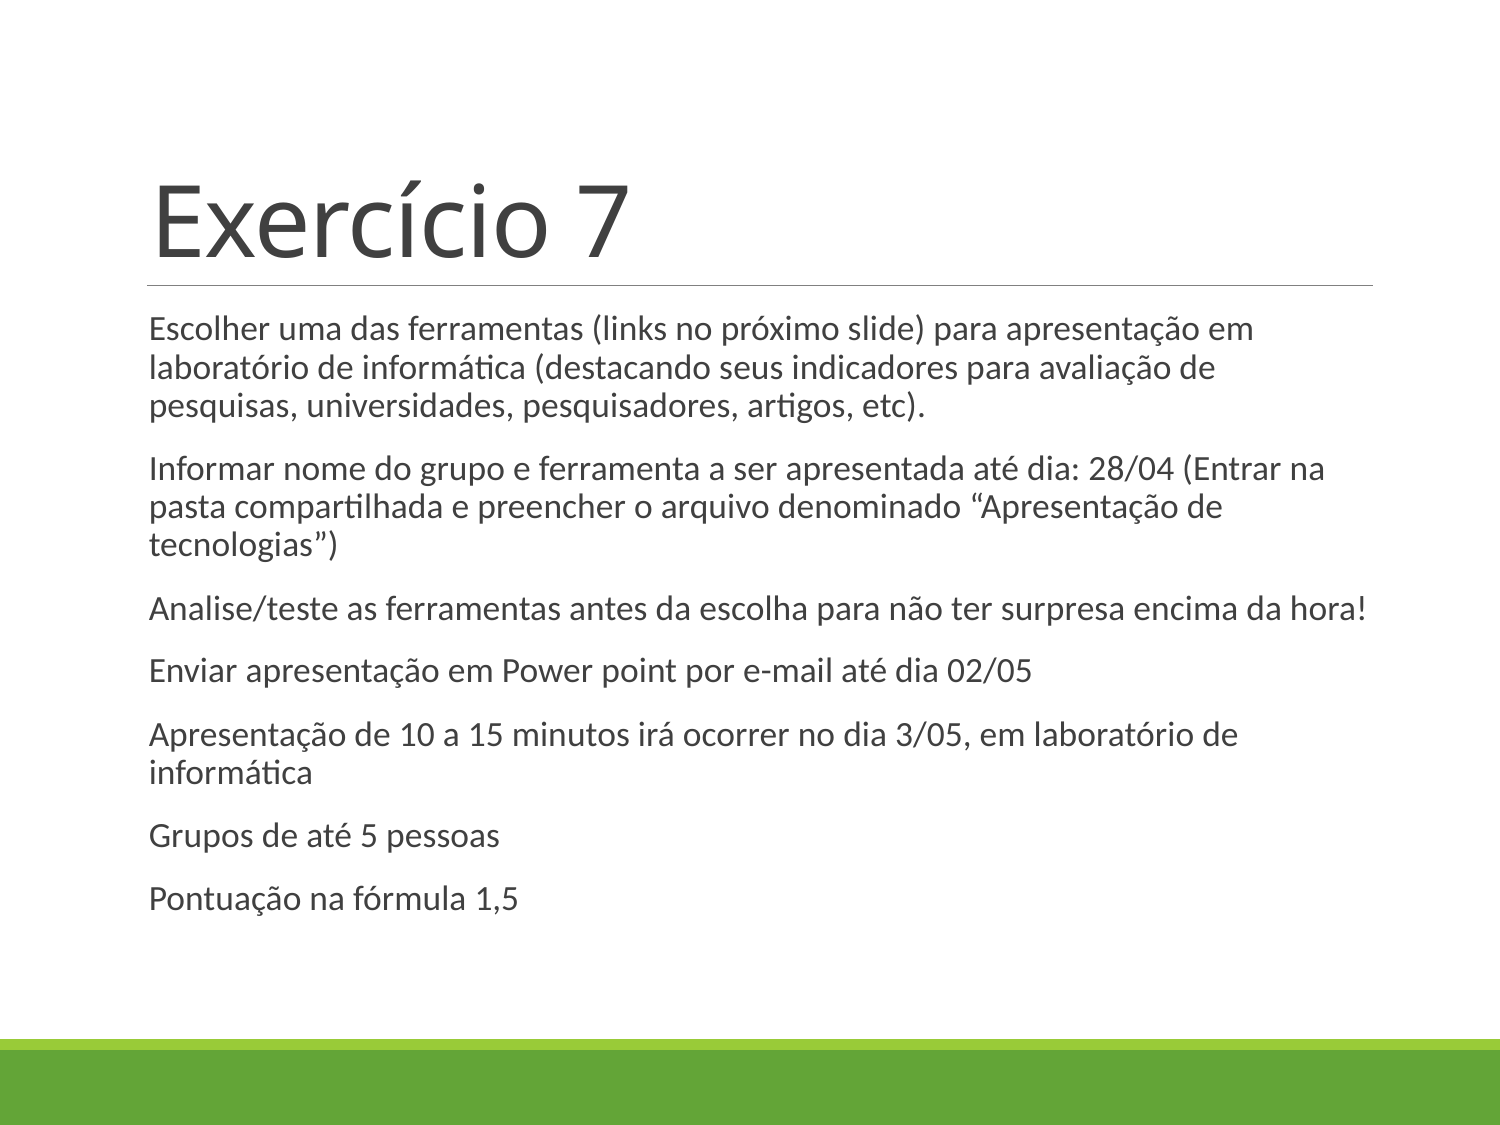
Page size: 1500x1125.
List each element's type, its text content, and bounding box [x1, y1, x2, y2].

list Escolher uma das ferramentas (links no próximo slide) para apresentação em laboratório de informática (destacando seus indicadores para avaliação de pesquisas, universidades, pesquisadores, artigos, etc). Informar nome do grupo e ferramenta a ser apresentada até dia: 28/04 (Entrar na pasta compartilhada e preencher o arquivo denominado “Apresentação de tecnologias”) Analise/teste as ferramentas antes da escolha para não ter surpresa encima da hora! Enviar apresentação em Power point por e-mail até dia 02/05 Apresentação de 10 a 15 minutos irá ocorrer no dia 3/05, em laboratório de informática Grupos de até 5 pessoas Pontuação na fórmula 1,5 [135, 302, 1373, 963]
title Exercício 7 [135, 47, 1373, 285]
